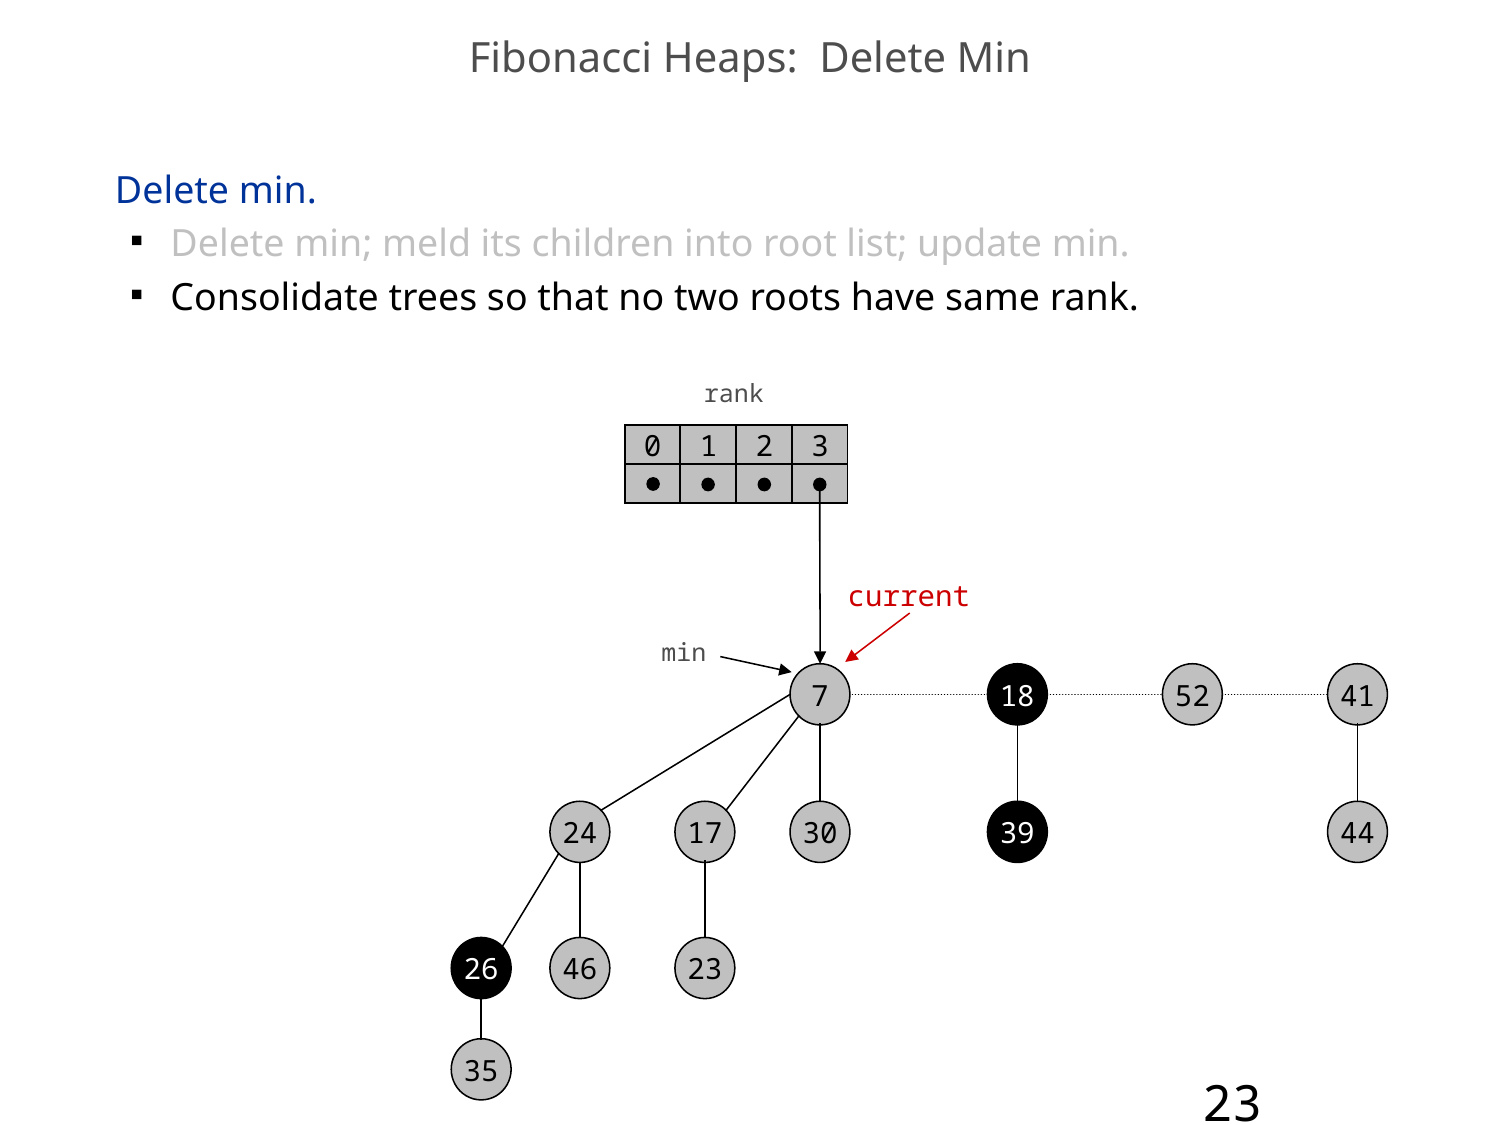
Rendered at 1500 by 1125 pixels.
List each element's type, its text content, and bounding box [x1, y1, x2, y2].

slide_number 23 [1187, 1068, 1499, 1125]
text_box 46 [549, 937, 610, 999]
text_box current [878, 563, 939, 626]
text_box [502, 853, 559, 947]
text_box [725, 715, 799, 811]
text_box 44 [1327, 801, 1388, 863]
text_box min [646, 629, 722, 675]
title Fibonacci Heaps: Delete Min [0, 24, 1500, 101]
text_box 17 [674, 818, 735, 863]
text_box rank [688, 370, 780, 416]
text_box 23 [674, 937, 735, 999]
text_box 26 [451, 937, 512, 999]
text_box [845, 613, 910, 662]
text_box 7 [790, 664, 850, 725]
text_box [721, 656, 792, 676]
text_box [601, 693, 791, 811]
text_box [624, 424, 848, 463]
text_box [624, 463, 848, 504]
list Delete min. Delete min; meld its children into root list; update min. Consolidate trees so that no two roots have same rank. [99, 149, 1388, 1038]
text_box 52 [1162, 663, 1223, 725]
text_box 35 [451, 1038, 512, 1100]
text_box 39 [987, 801, 1048, 863]
text_box 24 [549, 801, 610, 863]
text_box 18 [987, 663, 1048, 725]
text_box 41 [1327, 663, 1388, 725]
text_box 30 [790, 801, 850, 863]
